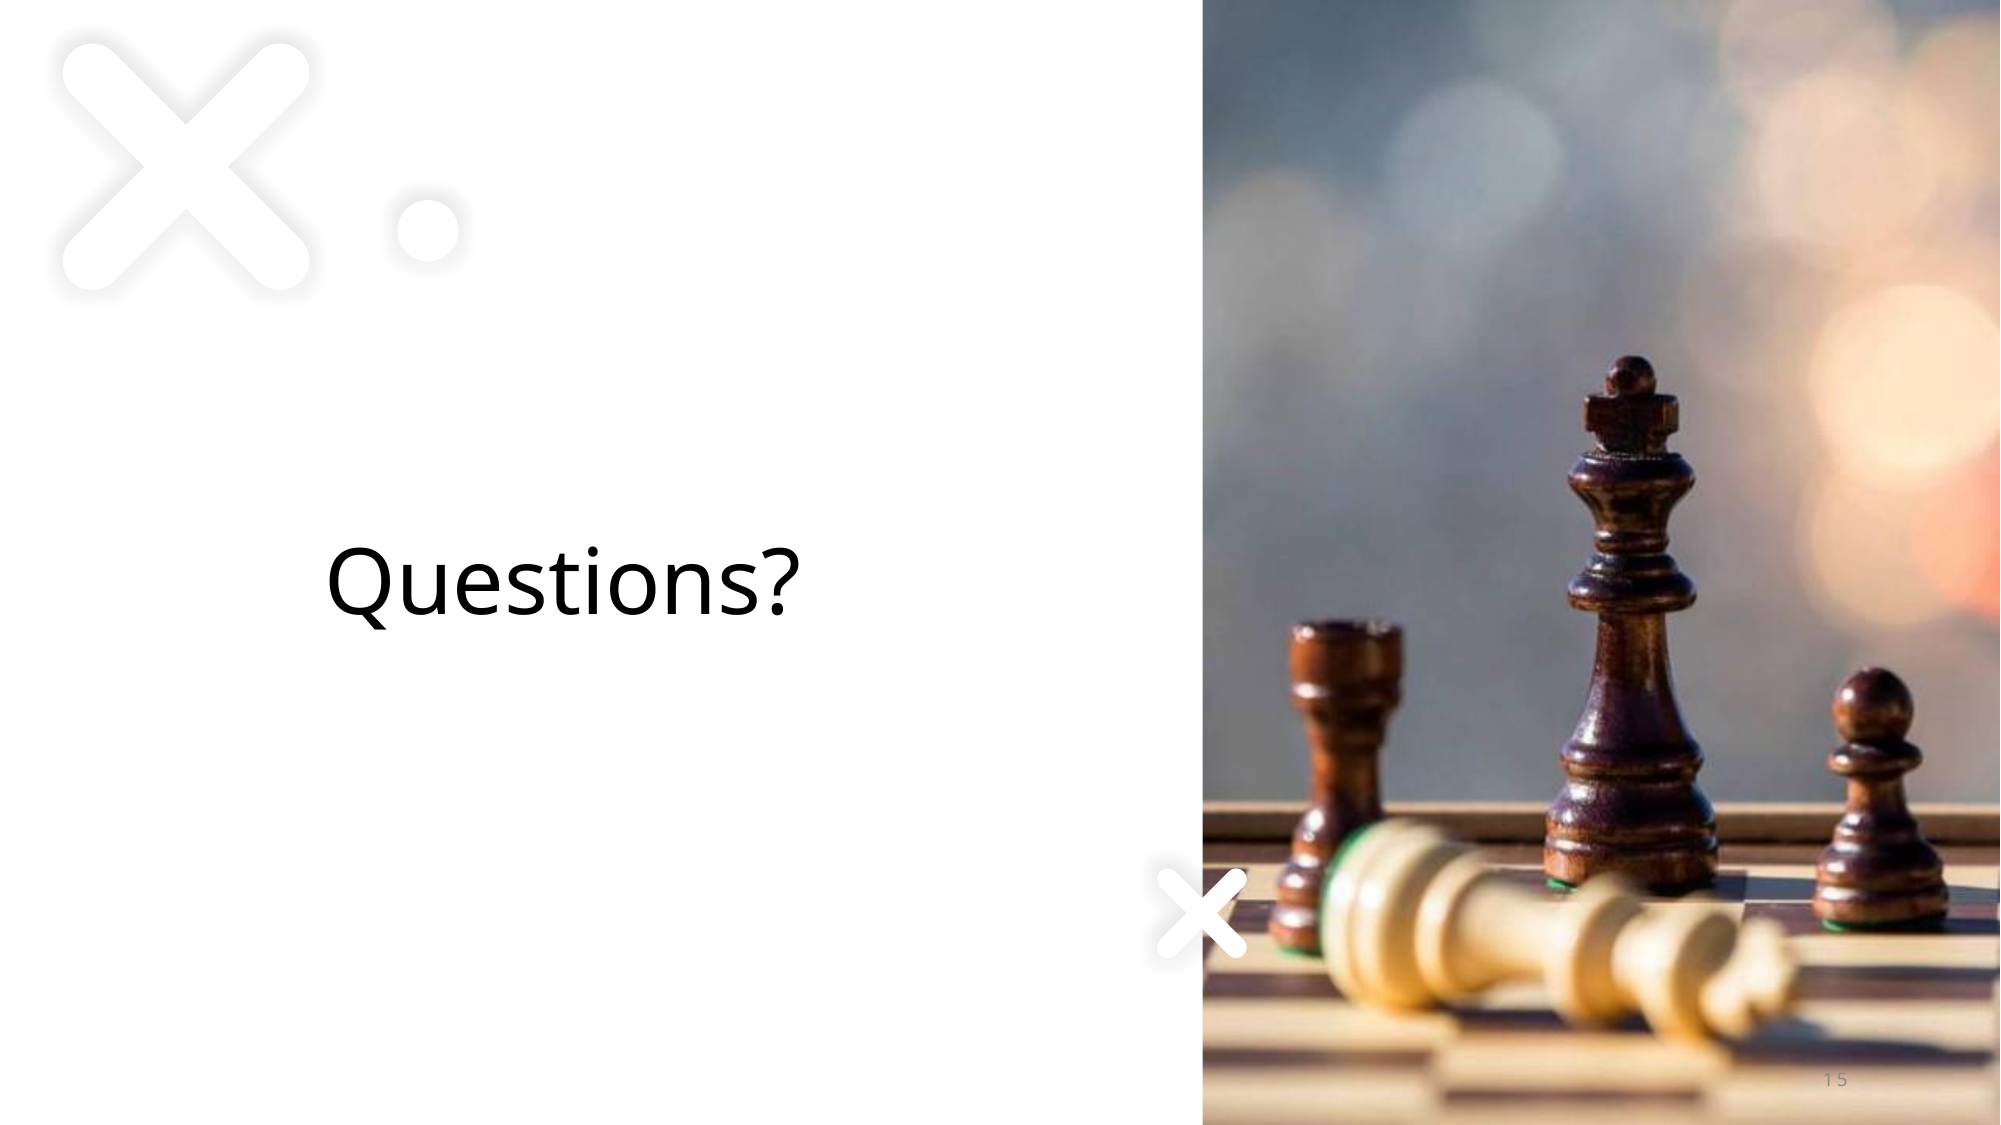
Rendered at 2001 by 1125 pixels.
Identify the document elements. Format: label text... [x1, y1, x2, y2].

title Questions? [79, 119, 1047, 642]
picture [1202, 0, 2000, 1125]
